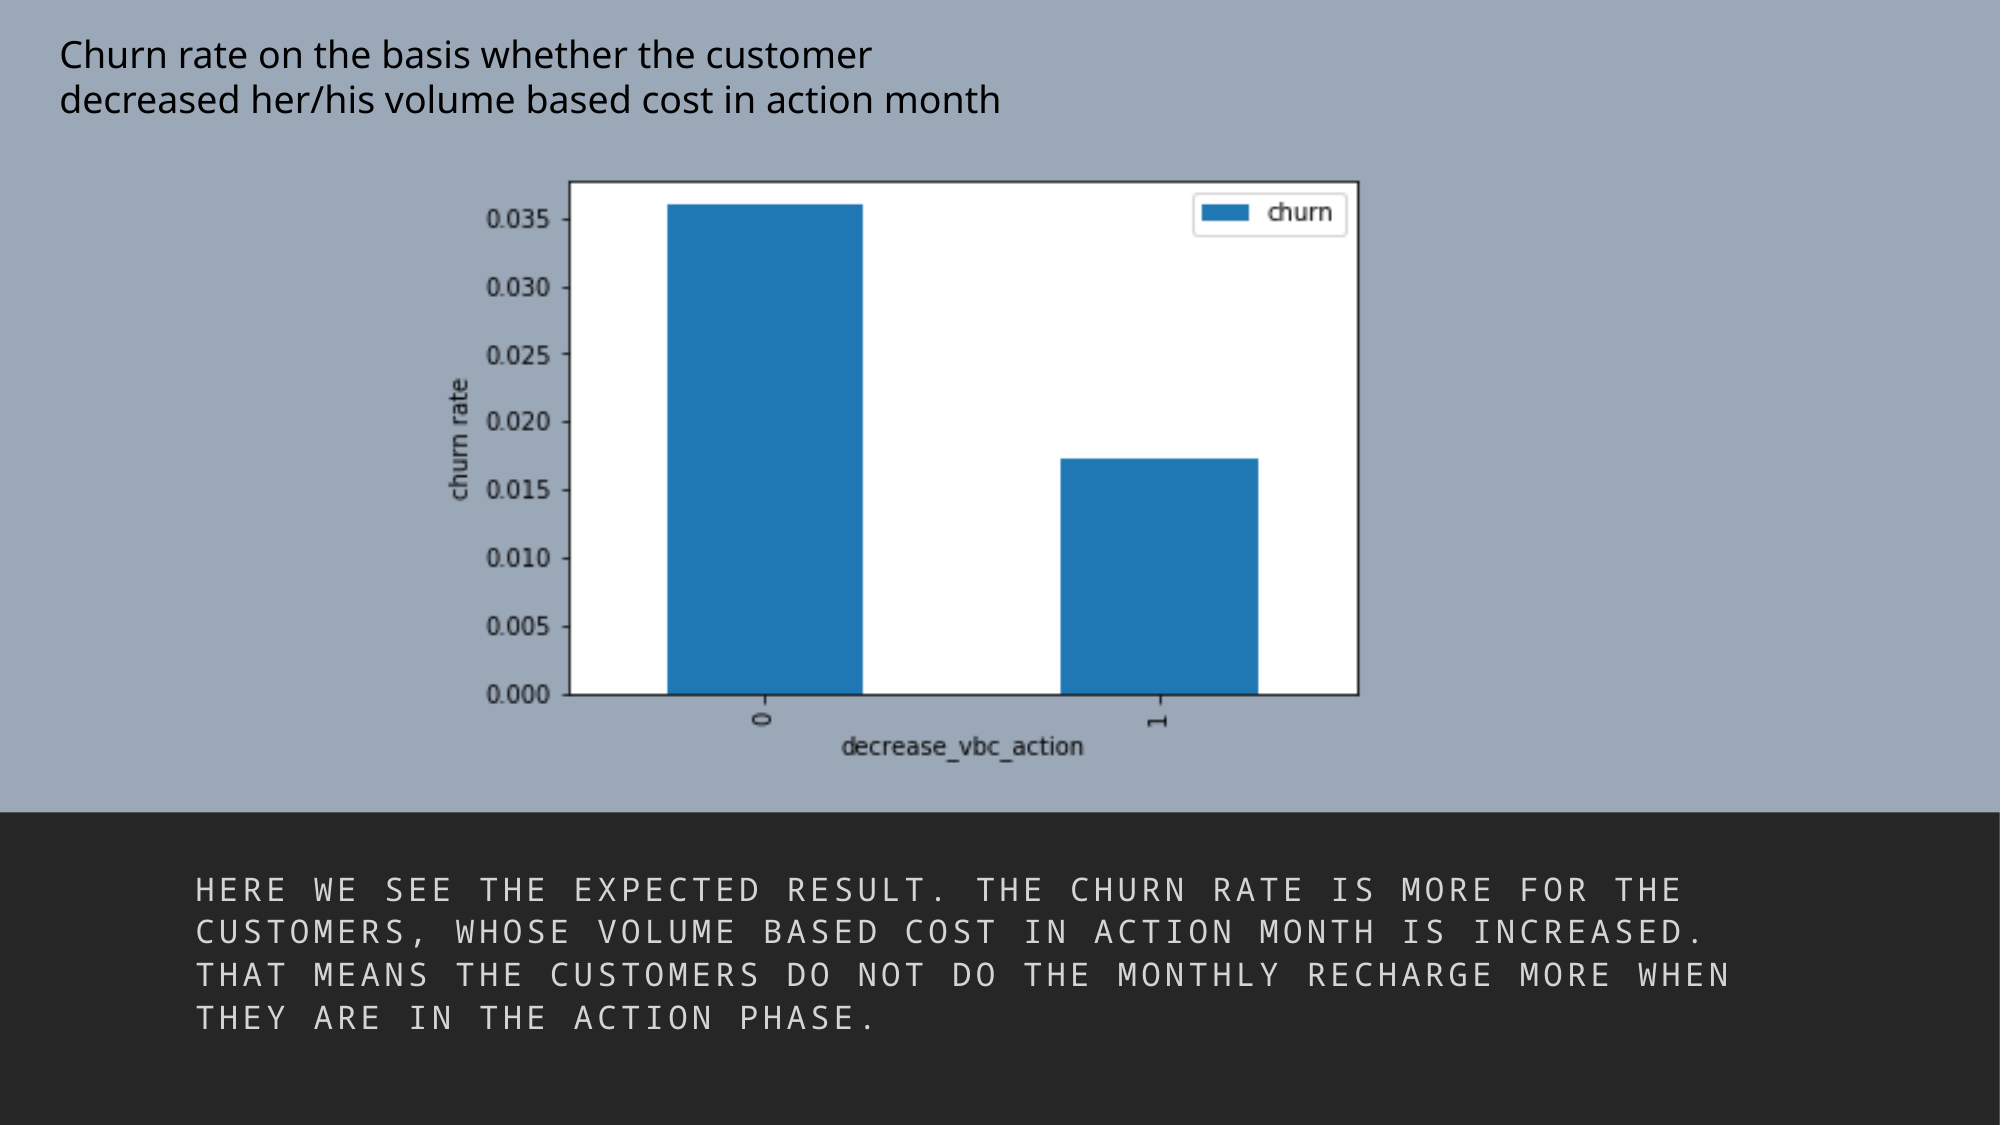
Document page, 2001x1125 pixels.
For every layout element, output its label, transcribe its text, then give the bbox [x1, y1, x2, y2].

picture [435, 165, 1372, 778]
text_box [0, 811, 2000, 1125]
text_box [0, 0, 2000, 811]
text_box Churn rate on the basis whether the customer decreased her/his volume based cost in action month [44, 23, 1045, 129]
subtitle Here we see the expected result. The churn rate is more for the customers, whose volume based cost in action month is increased. That means the customers do not do the monthly recharge more when they are in the action phase. [180, 857, 1831, 1045]
